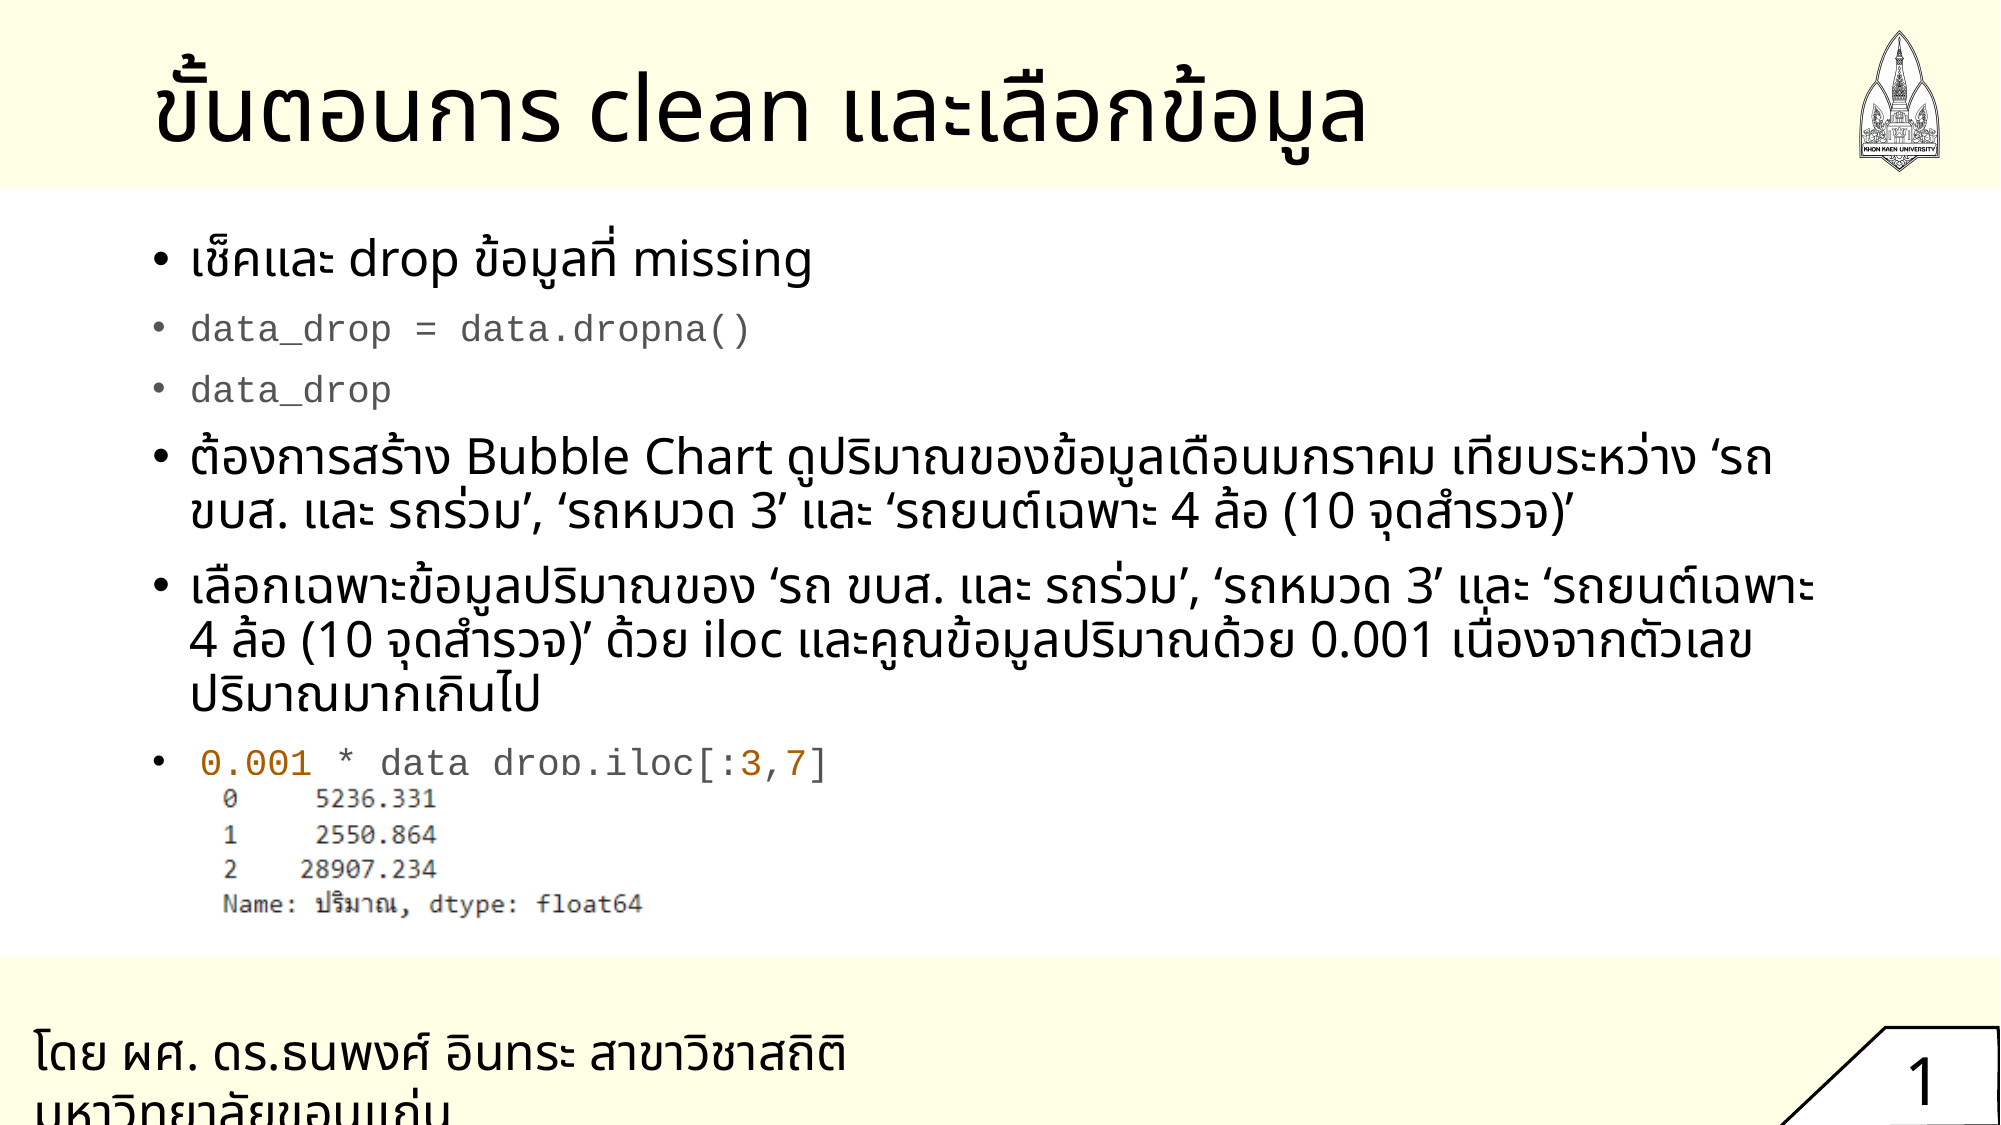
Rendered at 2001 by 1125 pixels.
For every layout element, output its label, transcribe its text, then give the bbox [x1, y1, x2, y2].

text_box [1779, 1025, 2000, 1125]
list เช็คและ drop ข้อมูลที่ missing data_drop = data.dropna() data_drop ต้องการสร้าง Bubble Chart ดูปริมาณของข้อมูลเดือนมกราคม เทียบระหว่าง ‘รถ ขบส. และ รถร่วม’, ‘รถหมวด 3’ และ ‘รถยนต์เฉพาะ 4 ล้อ (10 จุดสำรวจ)’ เลือกเฉพาะข้อมูลปริมาณของ ‘รถ ขบส. และ รถร่วม’, ‘รถหมวด 3’ และ ‘รถยนต์เฉพาะ 4 ล้อ (10 จุดสำรวจ)’ ด้วย iloc และคูณข้อมูลปริมาณด้วย 0.001 เนื่องจากตัวเลขปริมาณมากเกินไป 0.001 * data_drop.iloc[:3,7] [137, 226, 1863, 941]
picture [1812, 19, 1993, 187]
title ขั้นตอนการ clean และเลือกข้อมูล [137, 3, 1863, 221]
text_box โดย ผศ. ดร.ธนพงศ์ อินทระ สาขาวิชาสถิติ มหาวิทยาลัยขอนแก่น [18, 1012, 927, 1125]
picture [207, 775, 692, 941]
text_box 11 [1889, 1031, 1982, 1125]
text_box [0, 0, 2000, 188]
text_box [0, 957, 2000, 1125]
